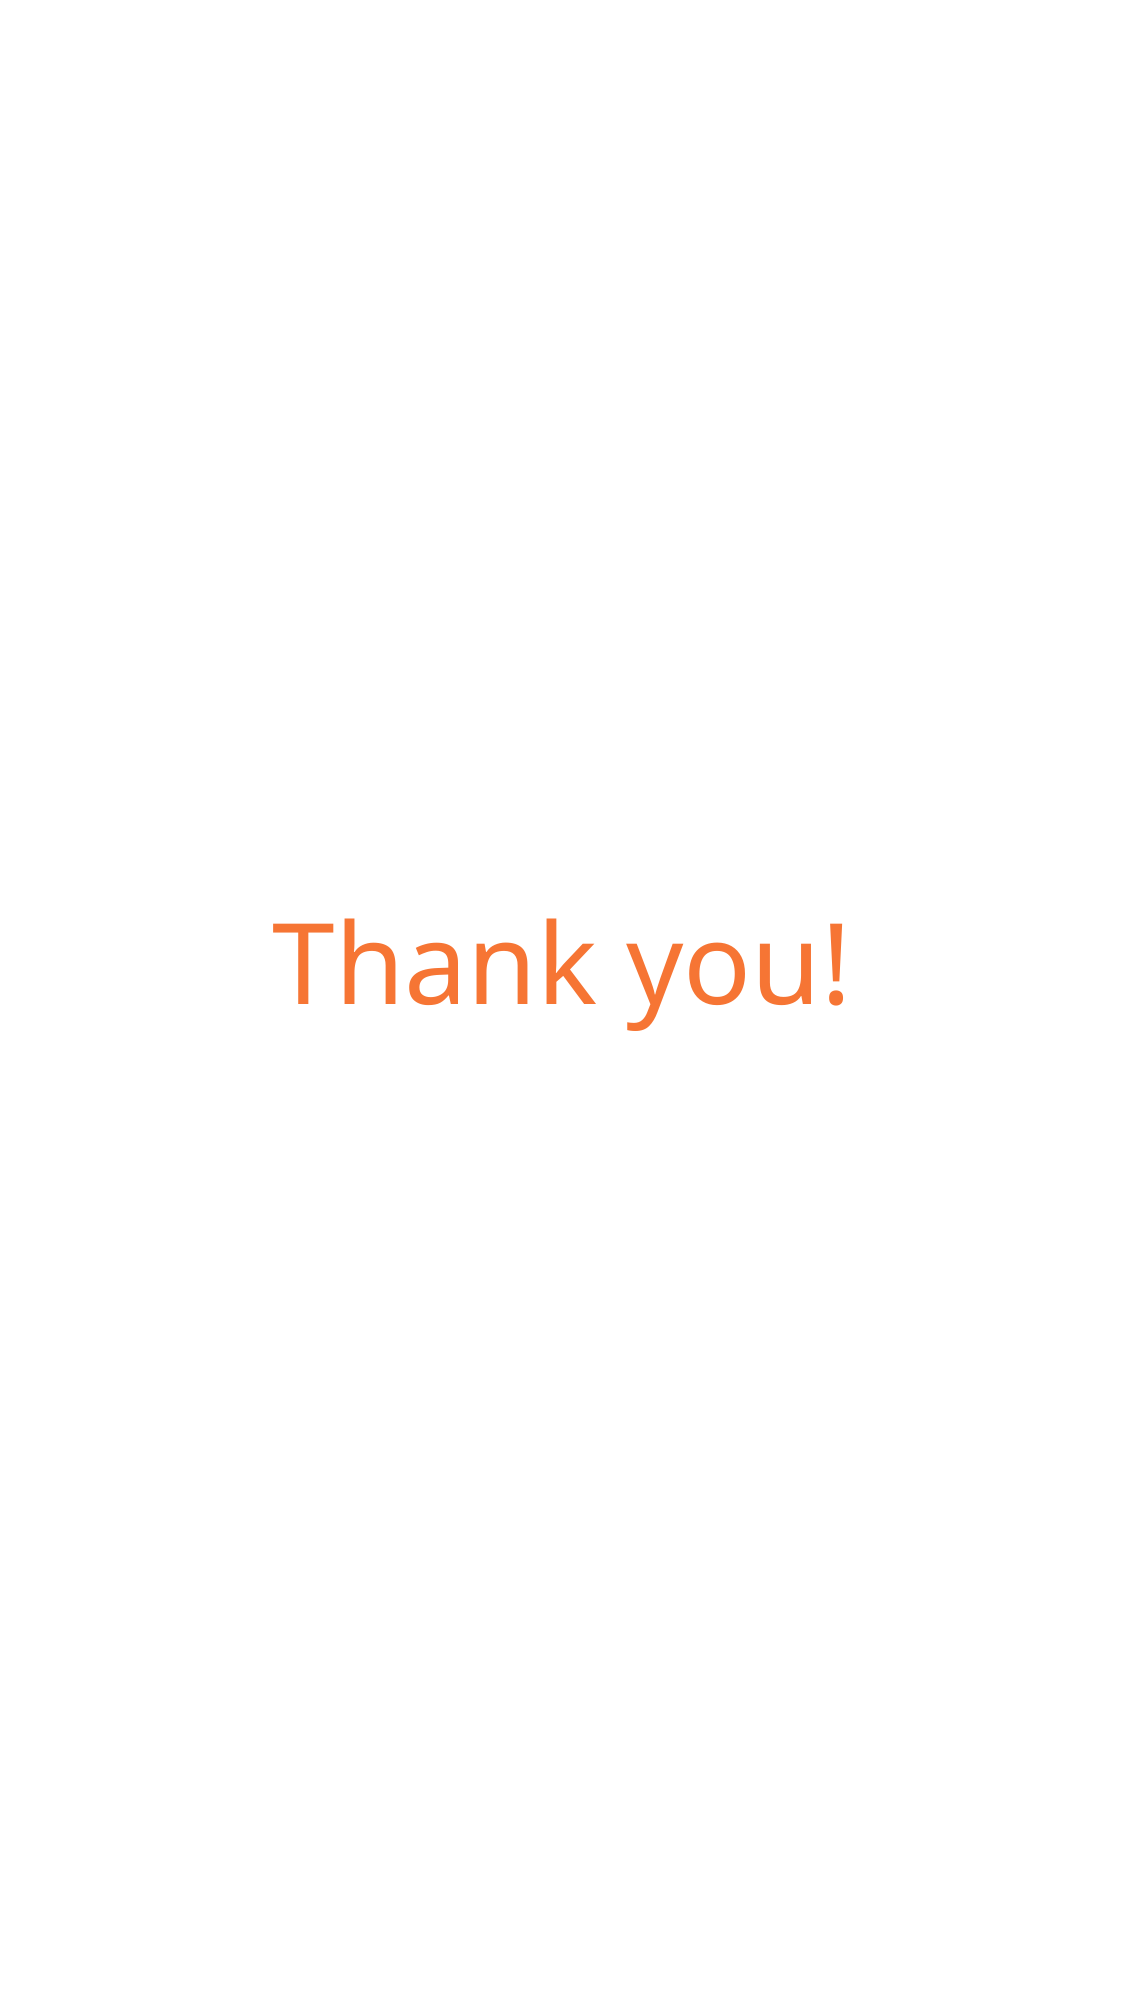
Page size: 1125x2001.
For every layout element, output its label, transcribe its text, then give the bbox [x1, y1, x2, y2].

title Thank you! [77, 774, 1048, 1162]
